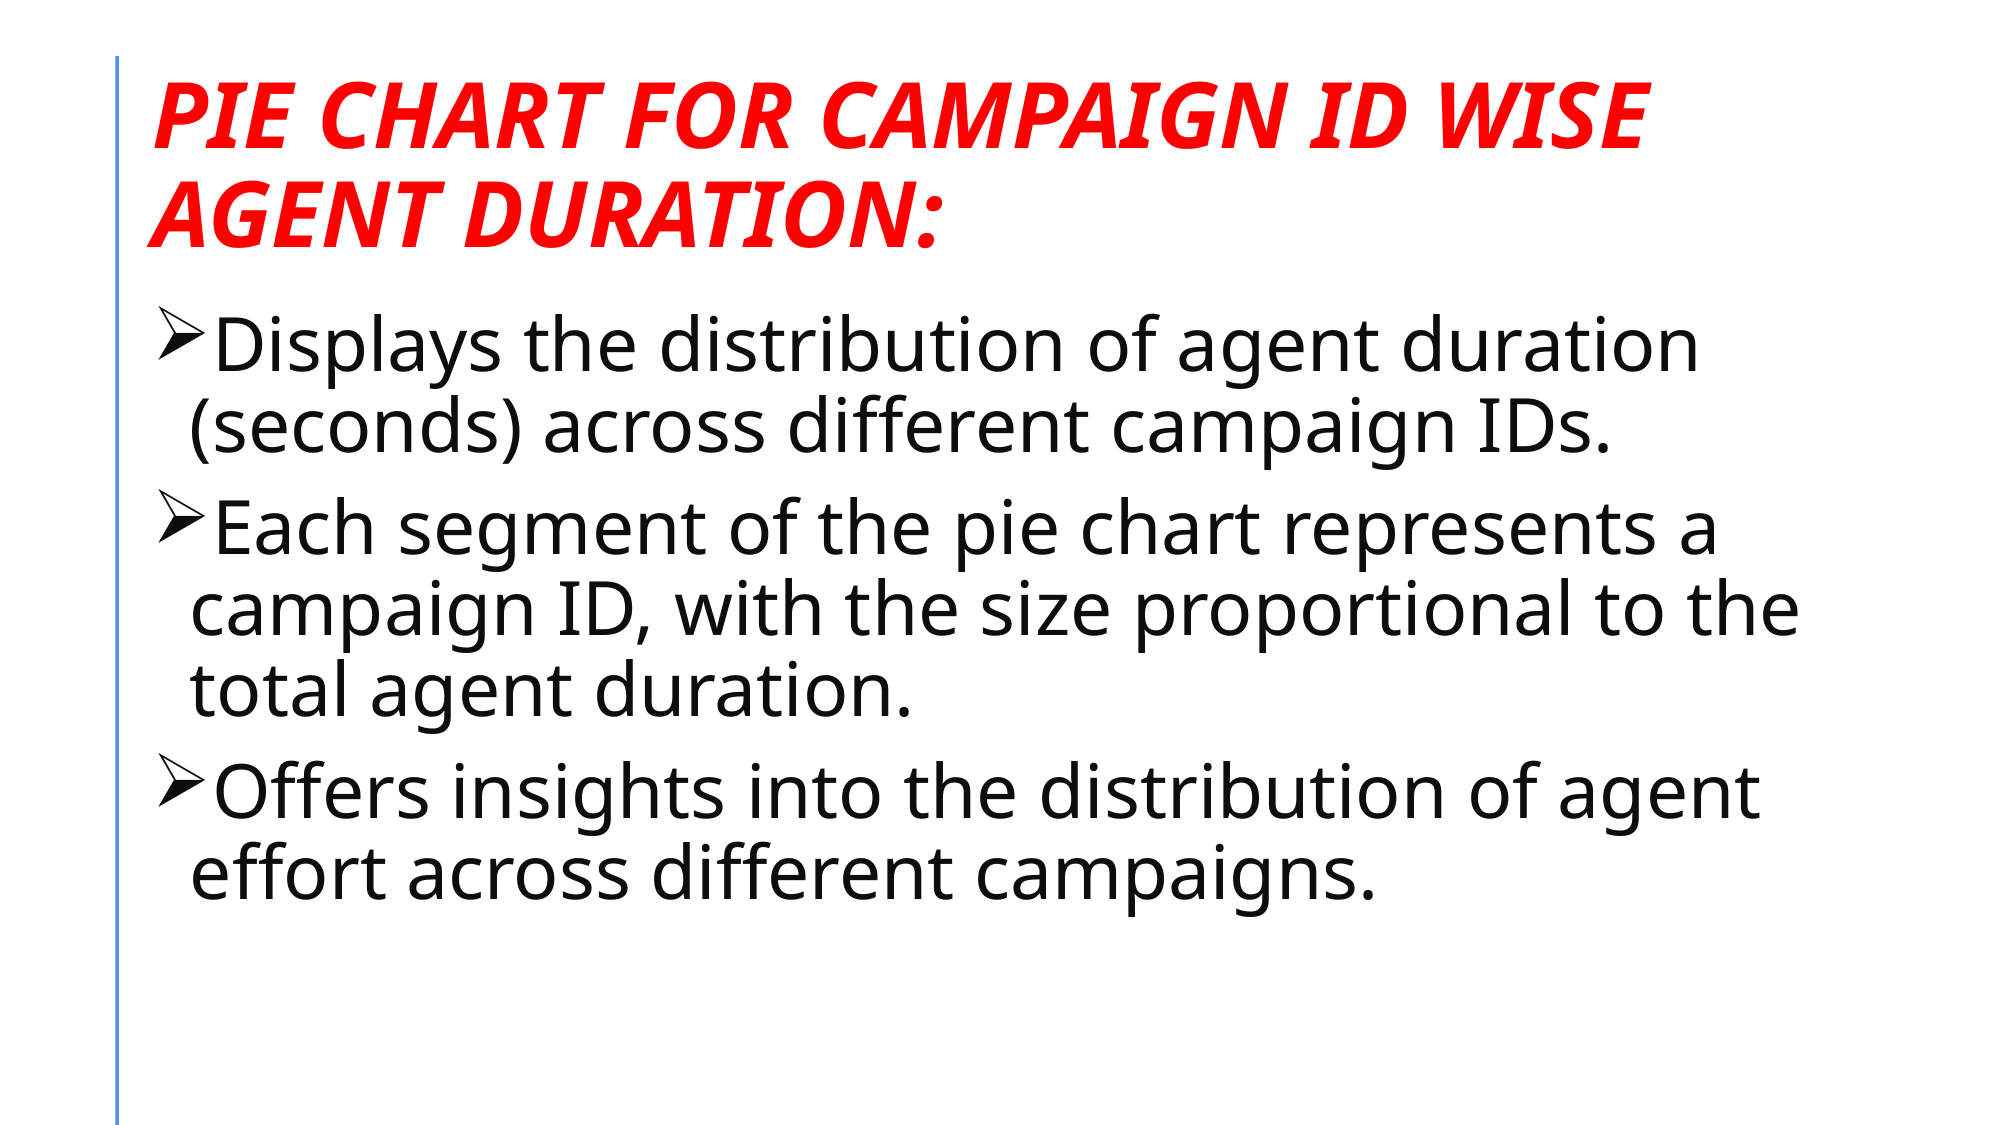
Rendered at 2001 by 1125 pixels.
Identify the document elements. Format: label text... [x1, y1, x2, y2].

title PIE CHART FOR CAMPAIGN ID WISE AGENT DURATION: [137, 59, 1863, 278]
list Displays the distribution of agent duration (seconds) across different campaign IDs. Each segment of the pie chart represents a campaign ID, with the size proportional to the total agent duration. Offers insights into the distribution of agent effort across different campaigns. [137, 299, 1863, 1014]
